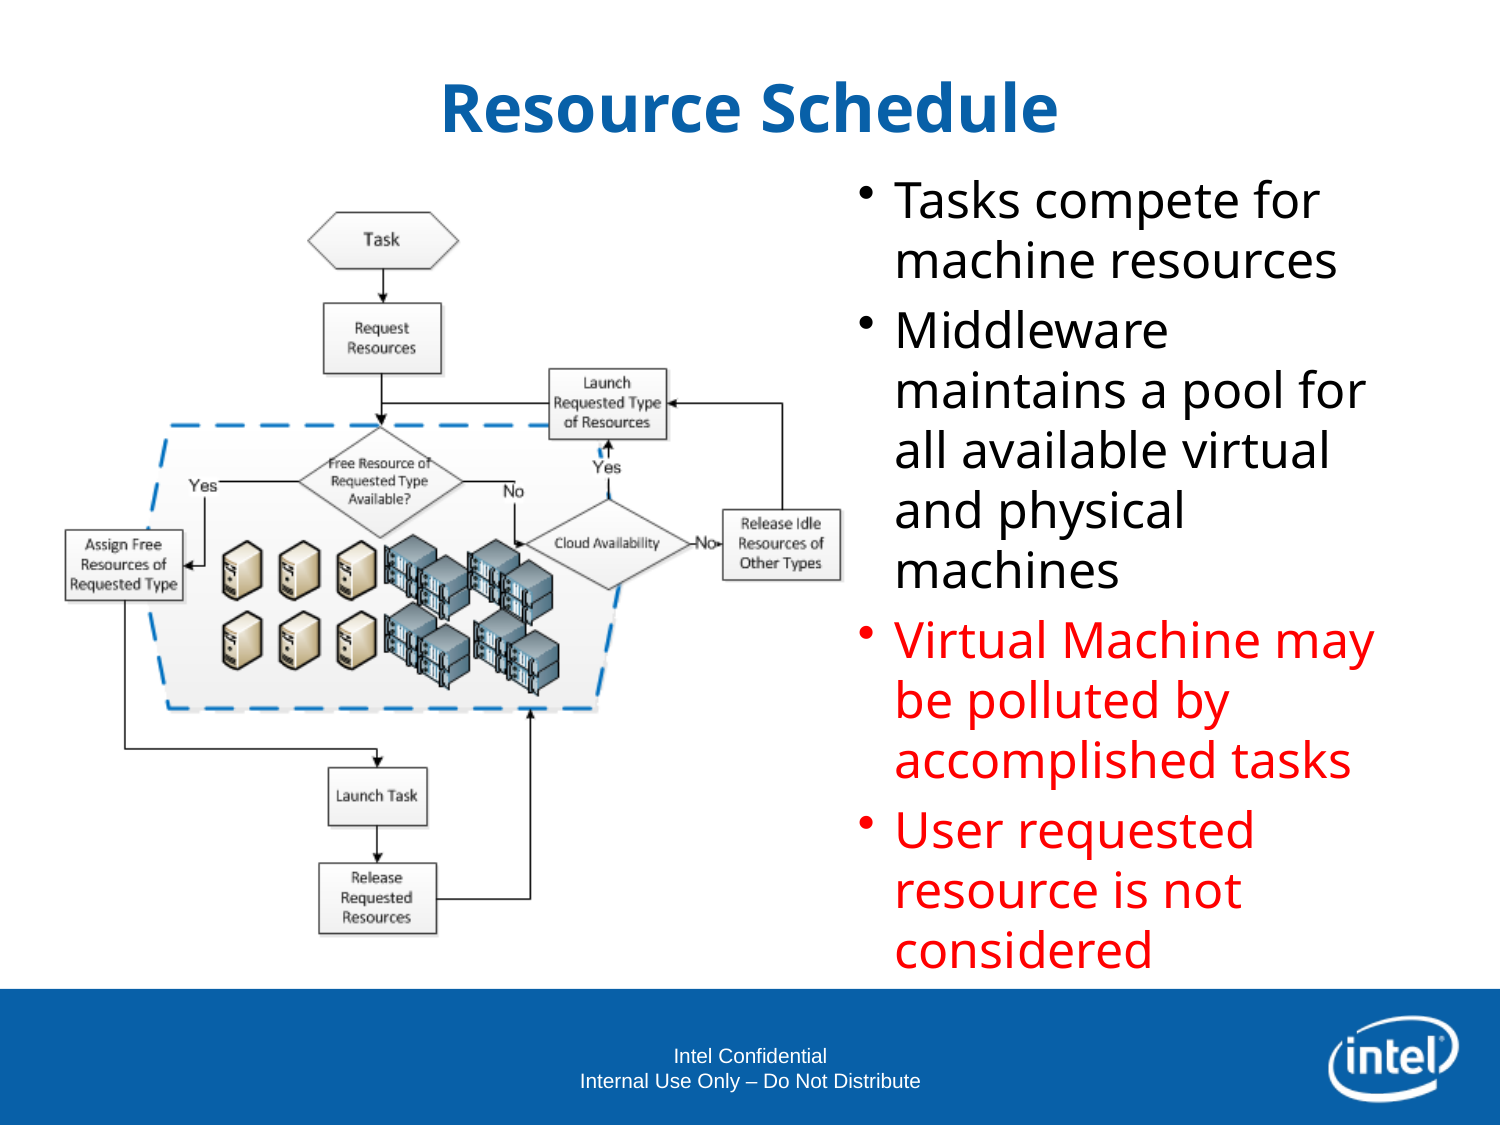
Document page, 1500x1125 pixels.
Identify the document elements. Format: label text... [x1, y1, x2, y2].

title Resource Schedule [74, 24, 1426, 188]
list Tasks compete for machine resources Middleware maintains a pool for all available virtual and physical machines Virtual Machine may be polluted by accomplished tasks User requested resource is not considered [842, 160, 1402, 990]
picture [54, 165, 857, 969]
picture [1327, 1015, 1461, 1105]
